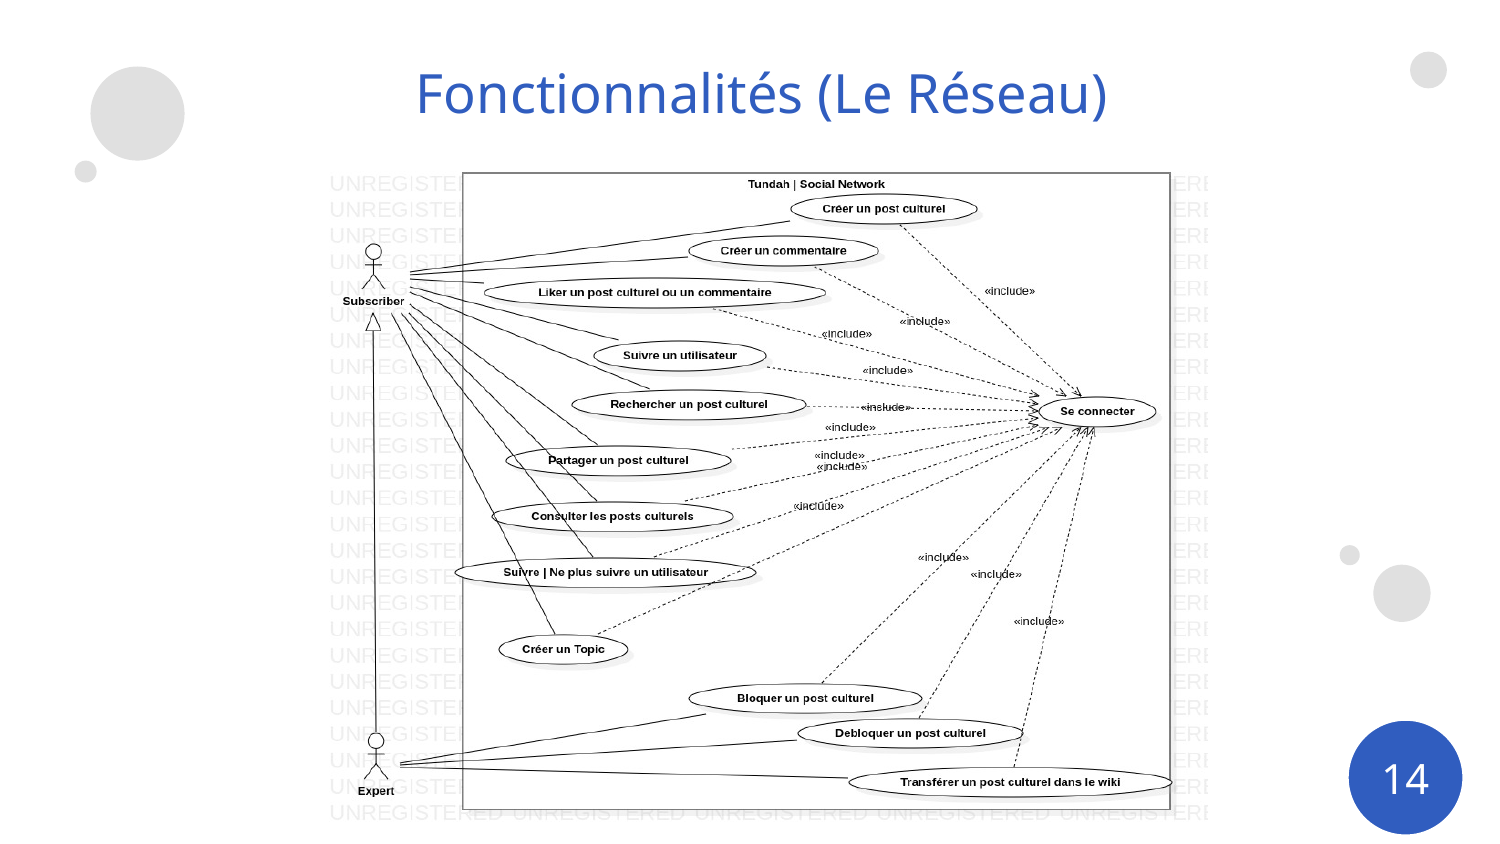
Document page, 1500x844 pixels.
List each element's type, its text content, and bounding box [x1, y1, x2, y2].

text_box Fonctionnalités (Le Réseau) [209, 44, 1315, 140]
text_box 14 [1345, 717, 1466, 838]
picture [329, 164, 1208, 844]
